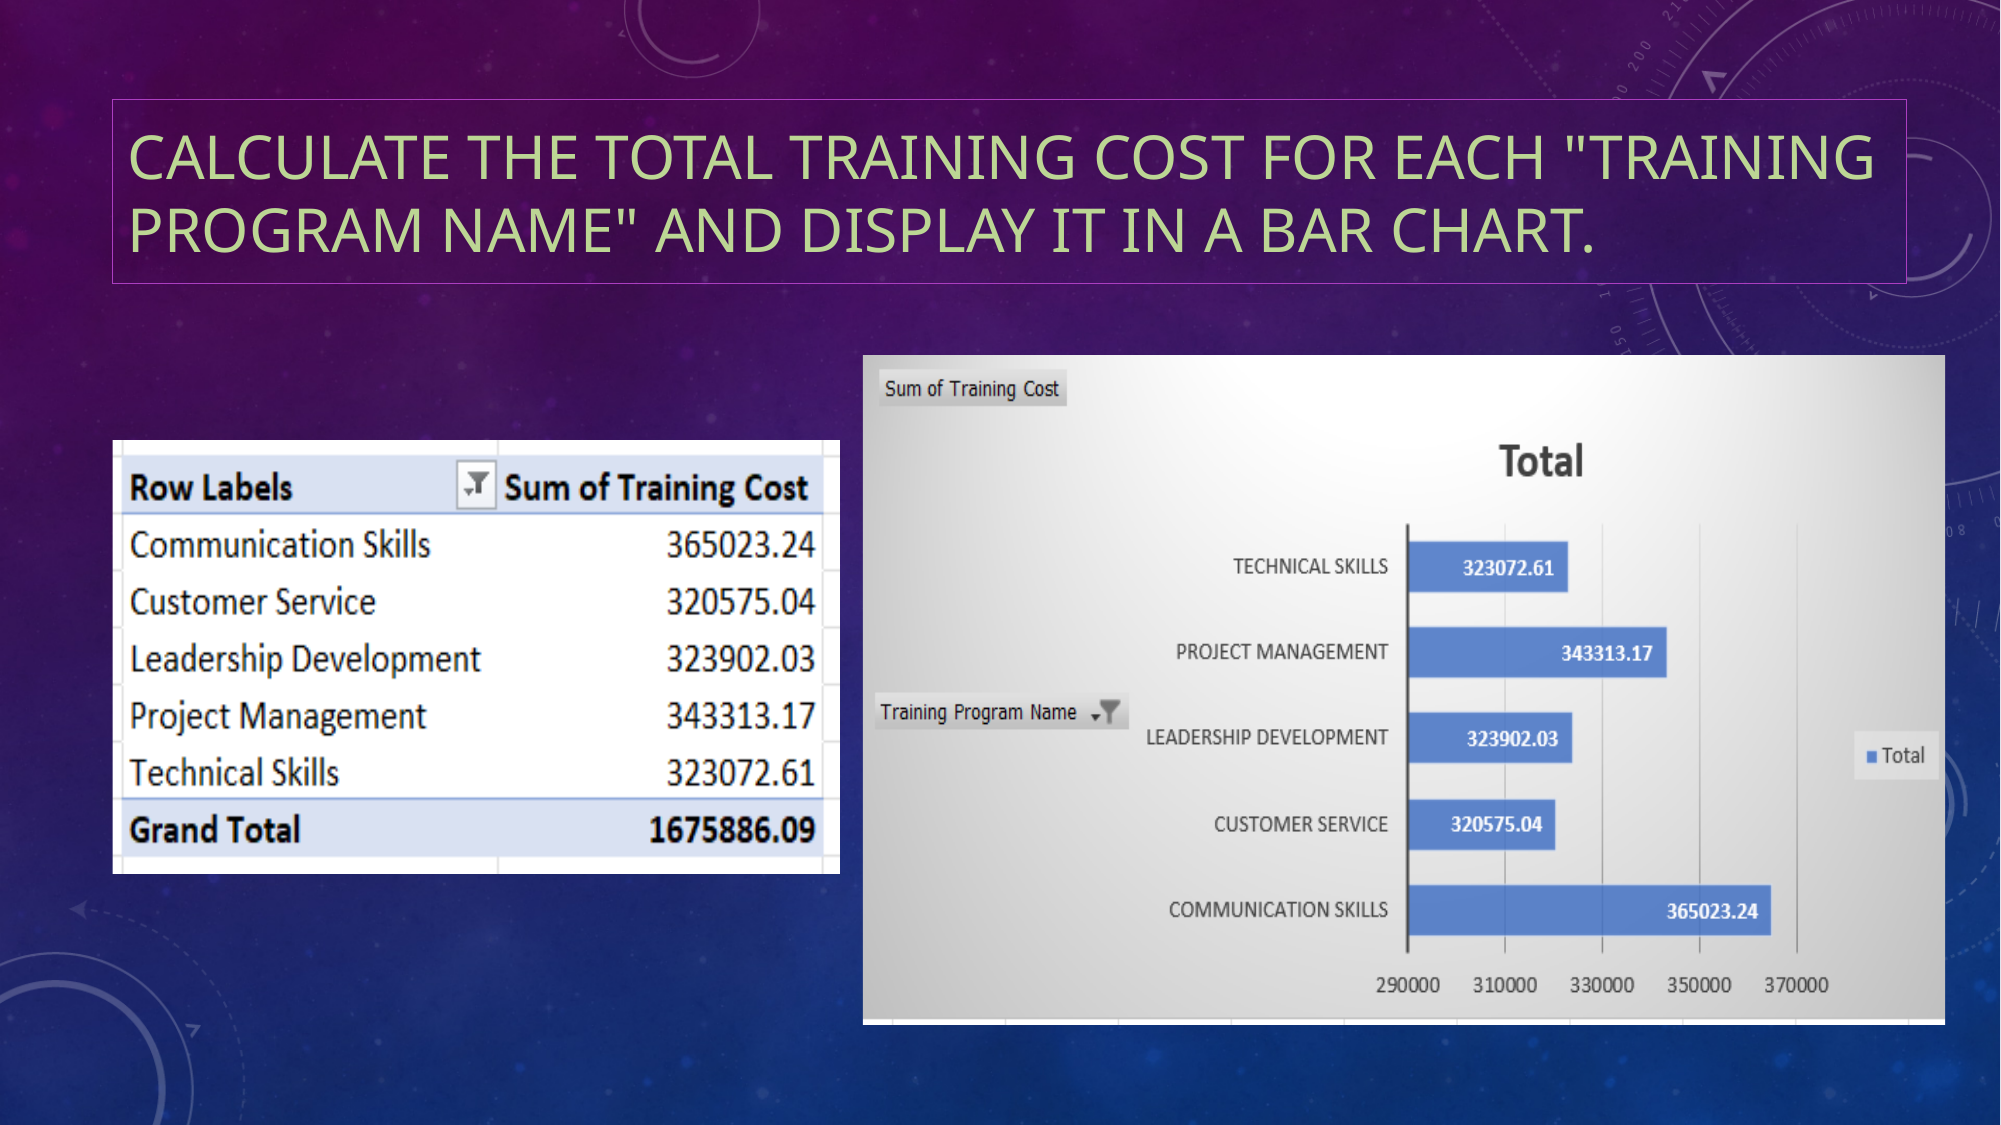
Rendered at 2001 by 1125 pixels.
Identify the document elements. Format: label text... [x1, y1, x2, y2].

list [112, 440, 841, 874]
title Calculate the total training cost for each "Training Program Name" and display it in a bar chart. [112, 99, 1907, 284]
picture [0, 0, 2001, 1125]
